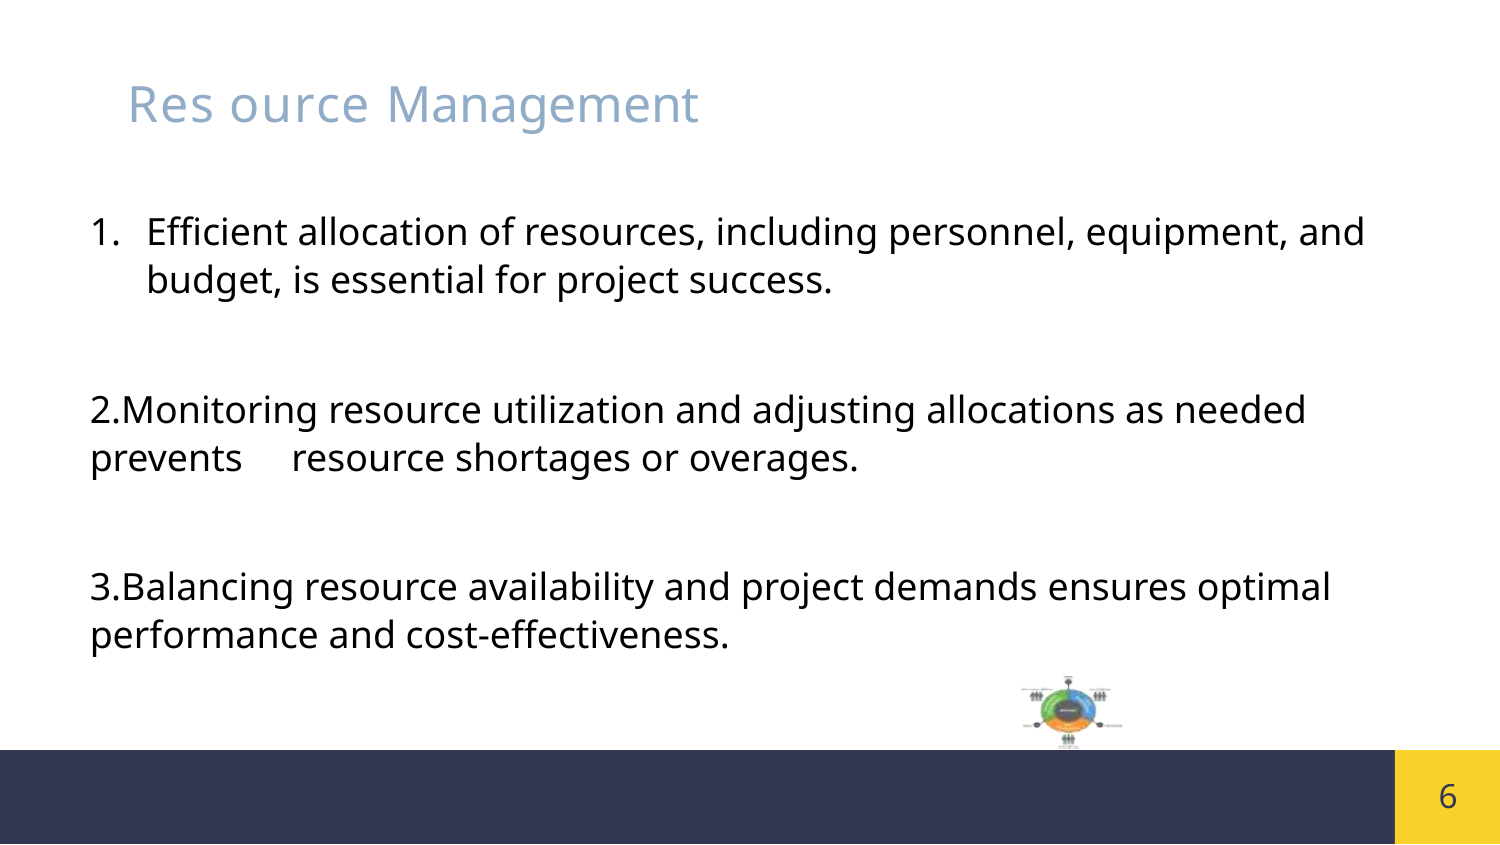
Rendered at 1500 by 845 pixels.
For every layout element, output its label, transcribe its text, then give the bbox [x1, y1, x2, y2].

title Res ource Management [125, 69, 1071, 197]
text_box Efficient allocation of resources, including personnel, equipment, and budget, is essential for project success. 2.Monitoring resource utilization and adjusting allocations as needed prevents resource shortages or overages. 3.Balancing resource availability and project demands ensures optimal performance and cost-effectiveness. [75, 197, 1437, 791]
picture [1020, 676, 1124, 749]
text_box 6 [1436, 770, 1459, 816]
